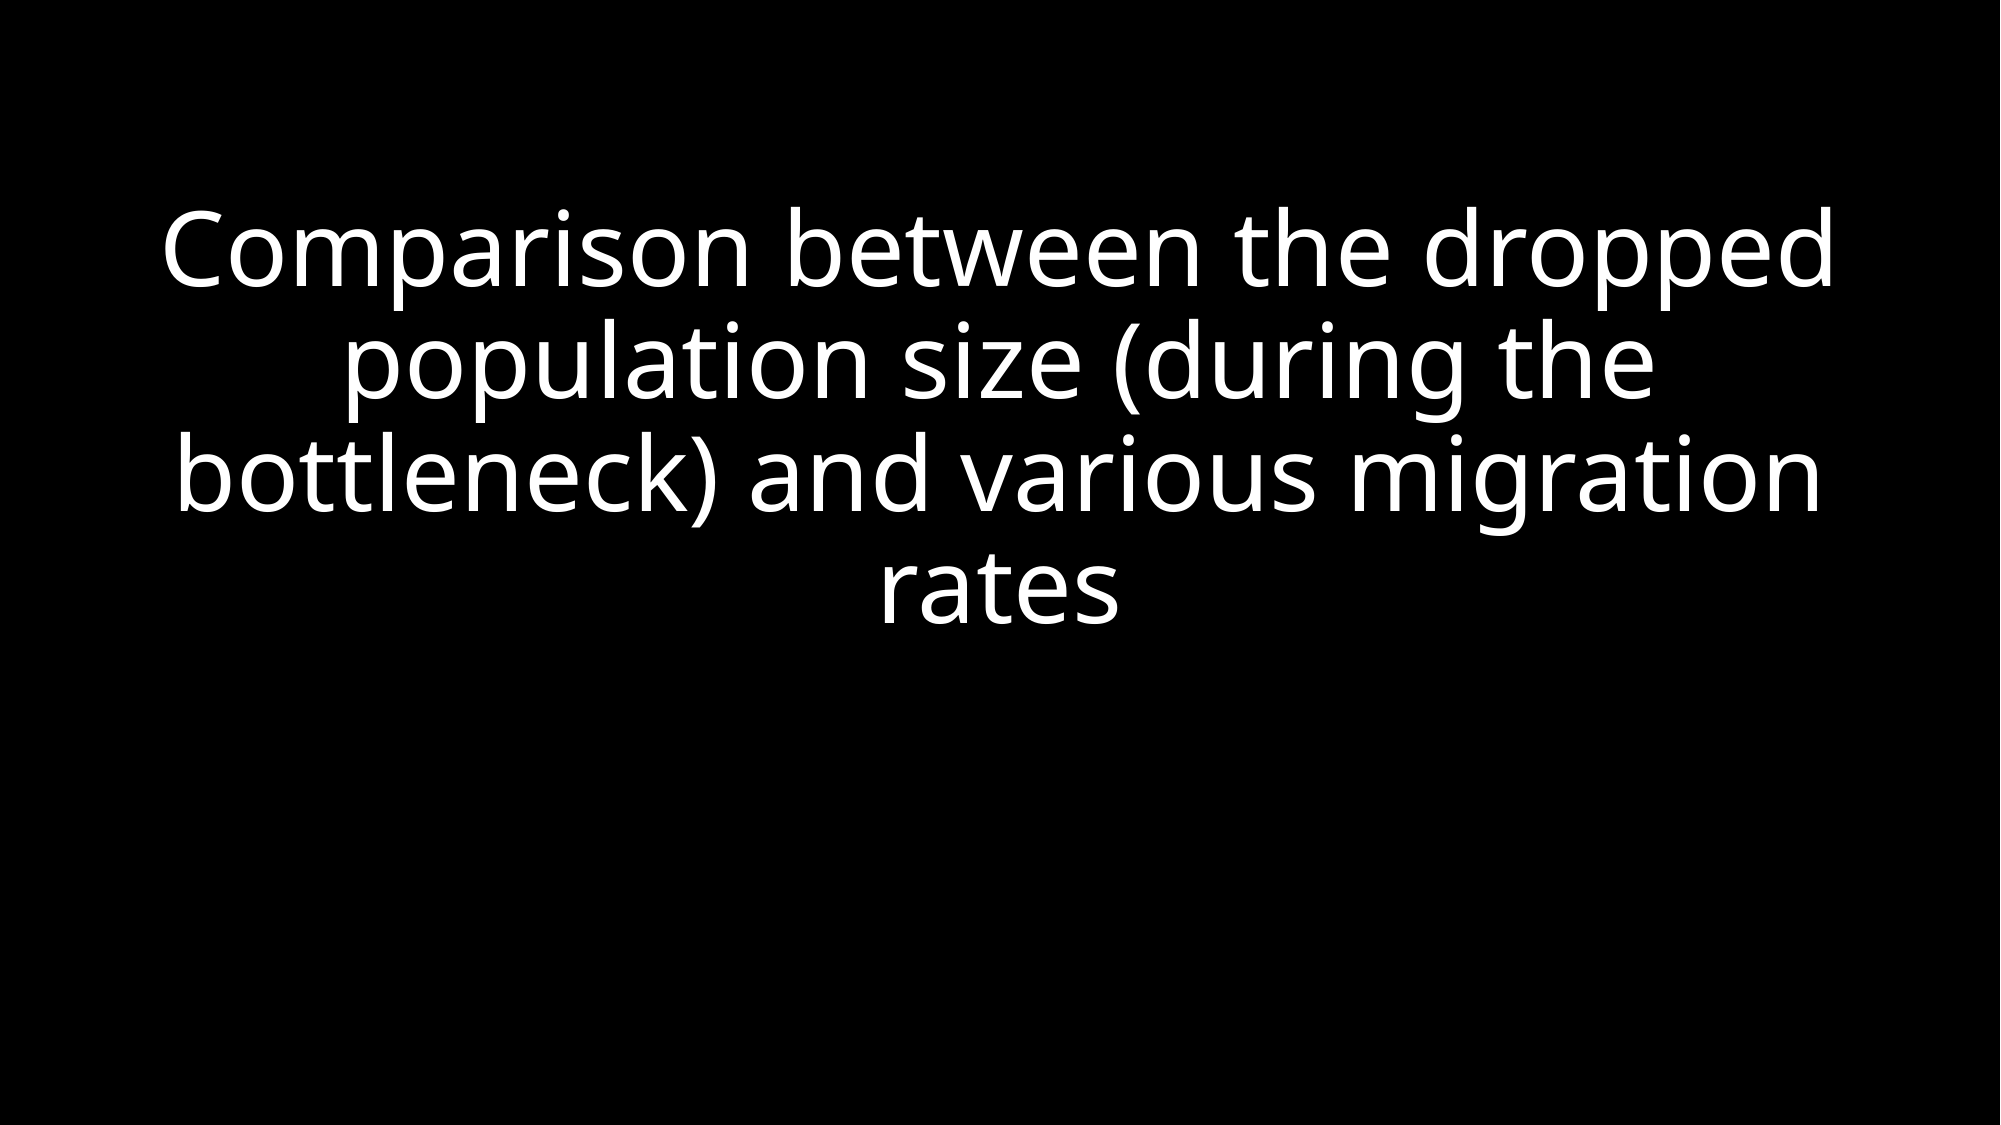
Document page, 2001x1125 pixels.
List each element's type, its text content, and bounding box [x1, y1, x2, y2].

title Comparison between the dropped population size (during the bottleneck) and various migration rates [137, 312, 1863, 531]
